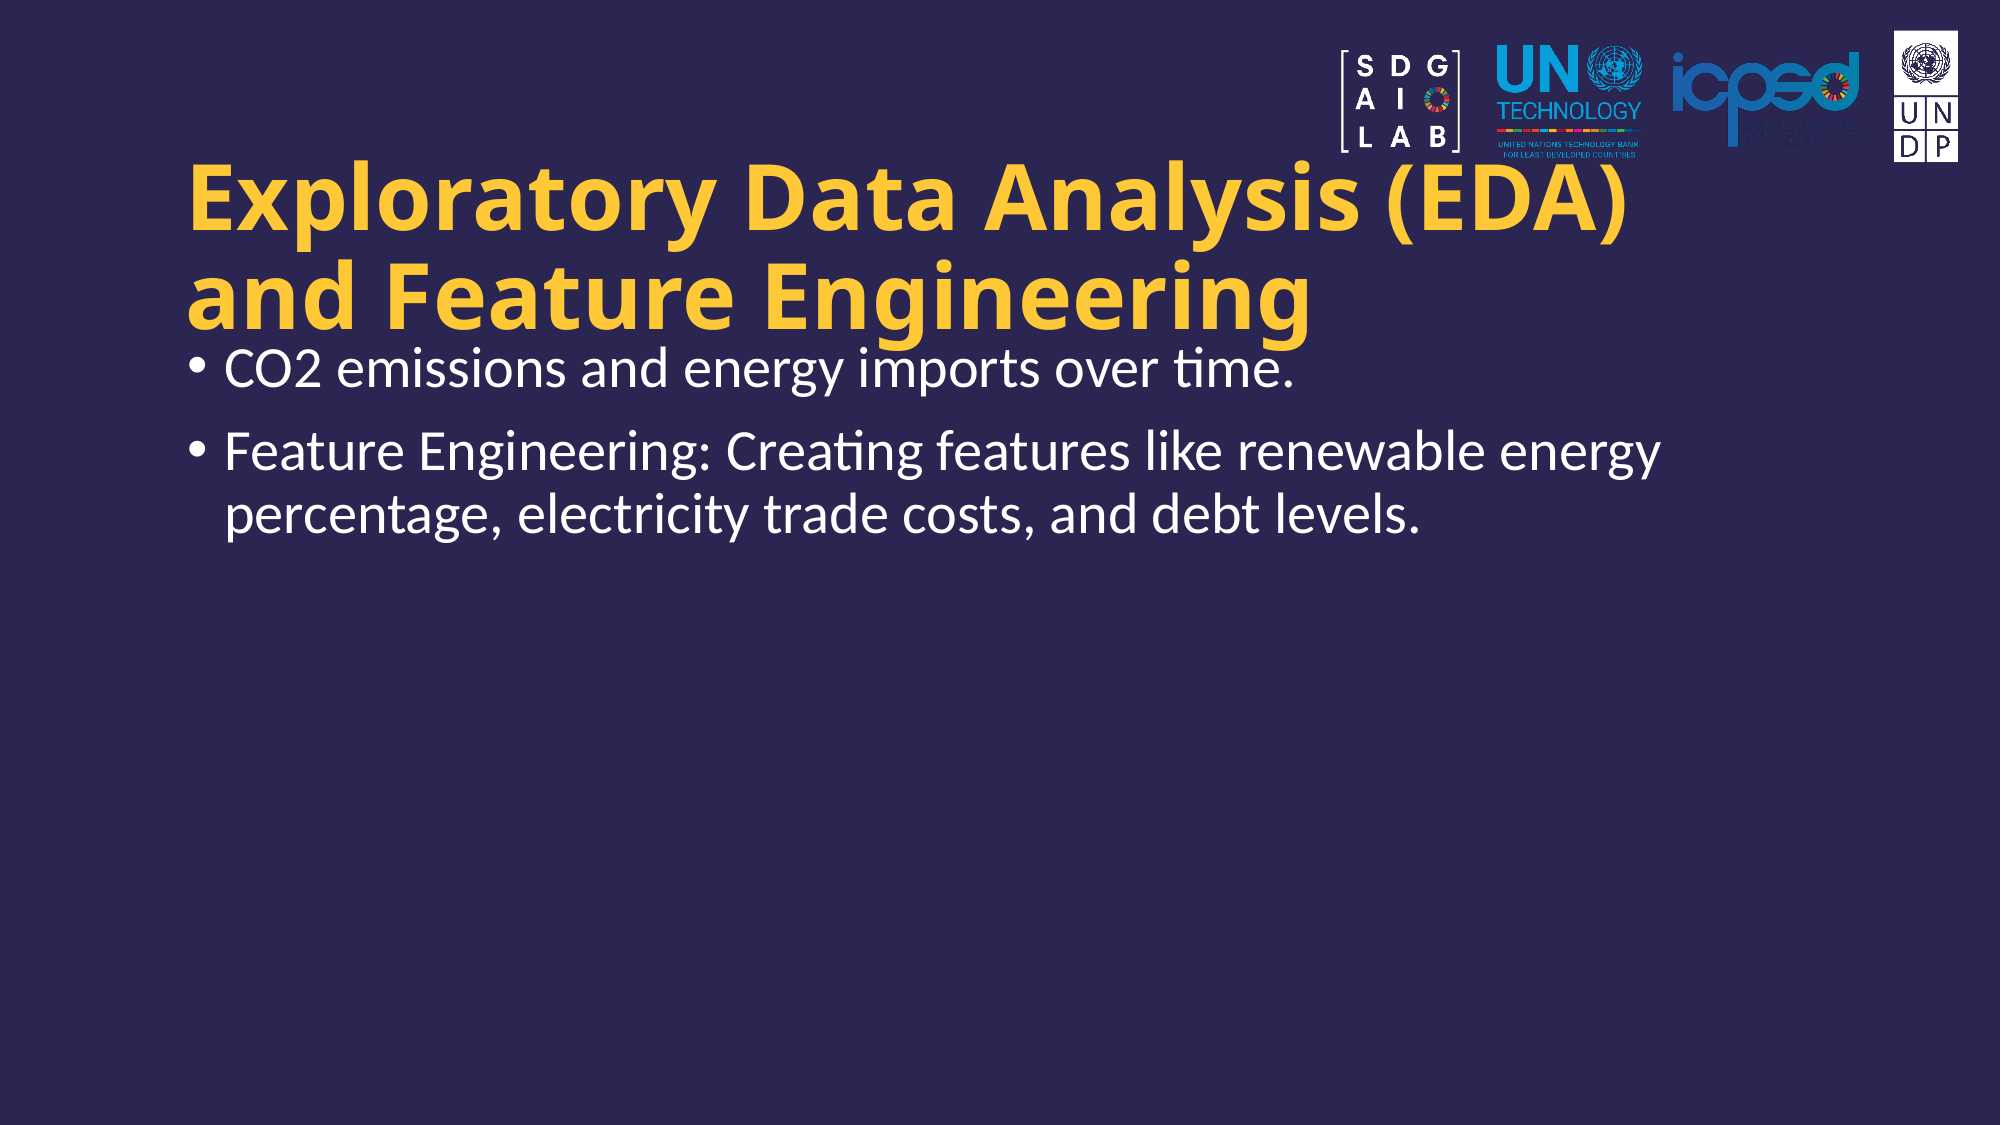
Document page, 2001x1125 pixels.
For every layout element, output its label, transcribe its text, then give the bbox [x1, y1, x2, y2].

picture [1490, 42, 1648, 163]
picture [1337, 35, 1464, 163]
list CO2 emissions and energy imports over time. Feature Engineering: Creating features like renewable energy percentage, electricity trade costs, and debt levels. [172, 329, 1828, 1014]
picture [1673, 0, 1989, 193]
title Exploratory Data Analysis (EDA) and Feature Engineering [170, 174, 1830, 326]
picture [1822, 74, 1848, 100]
